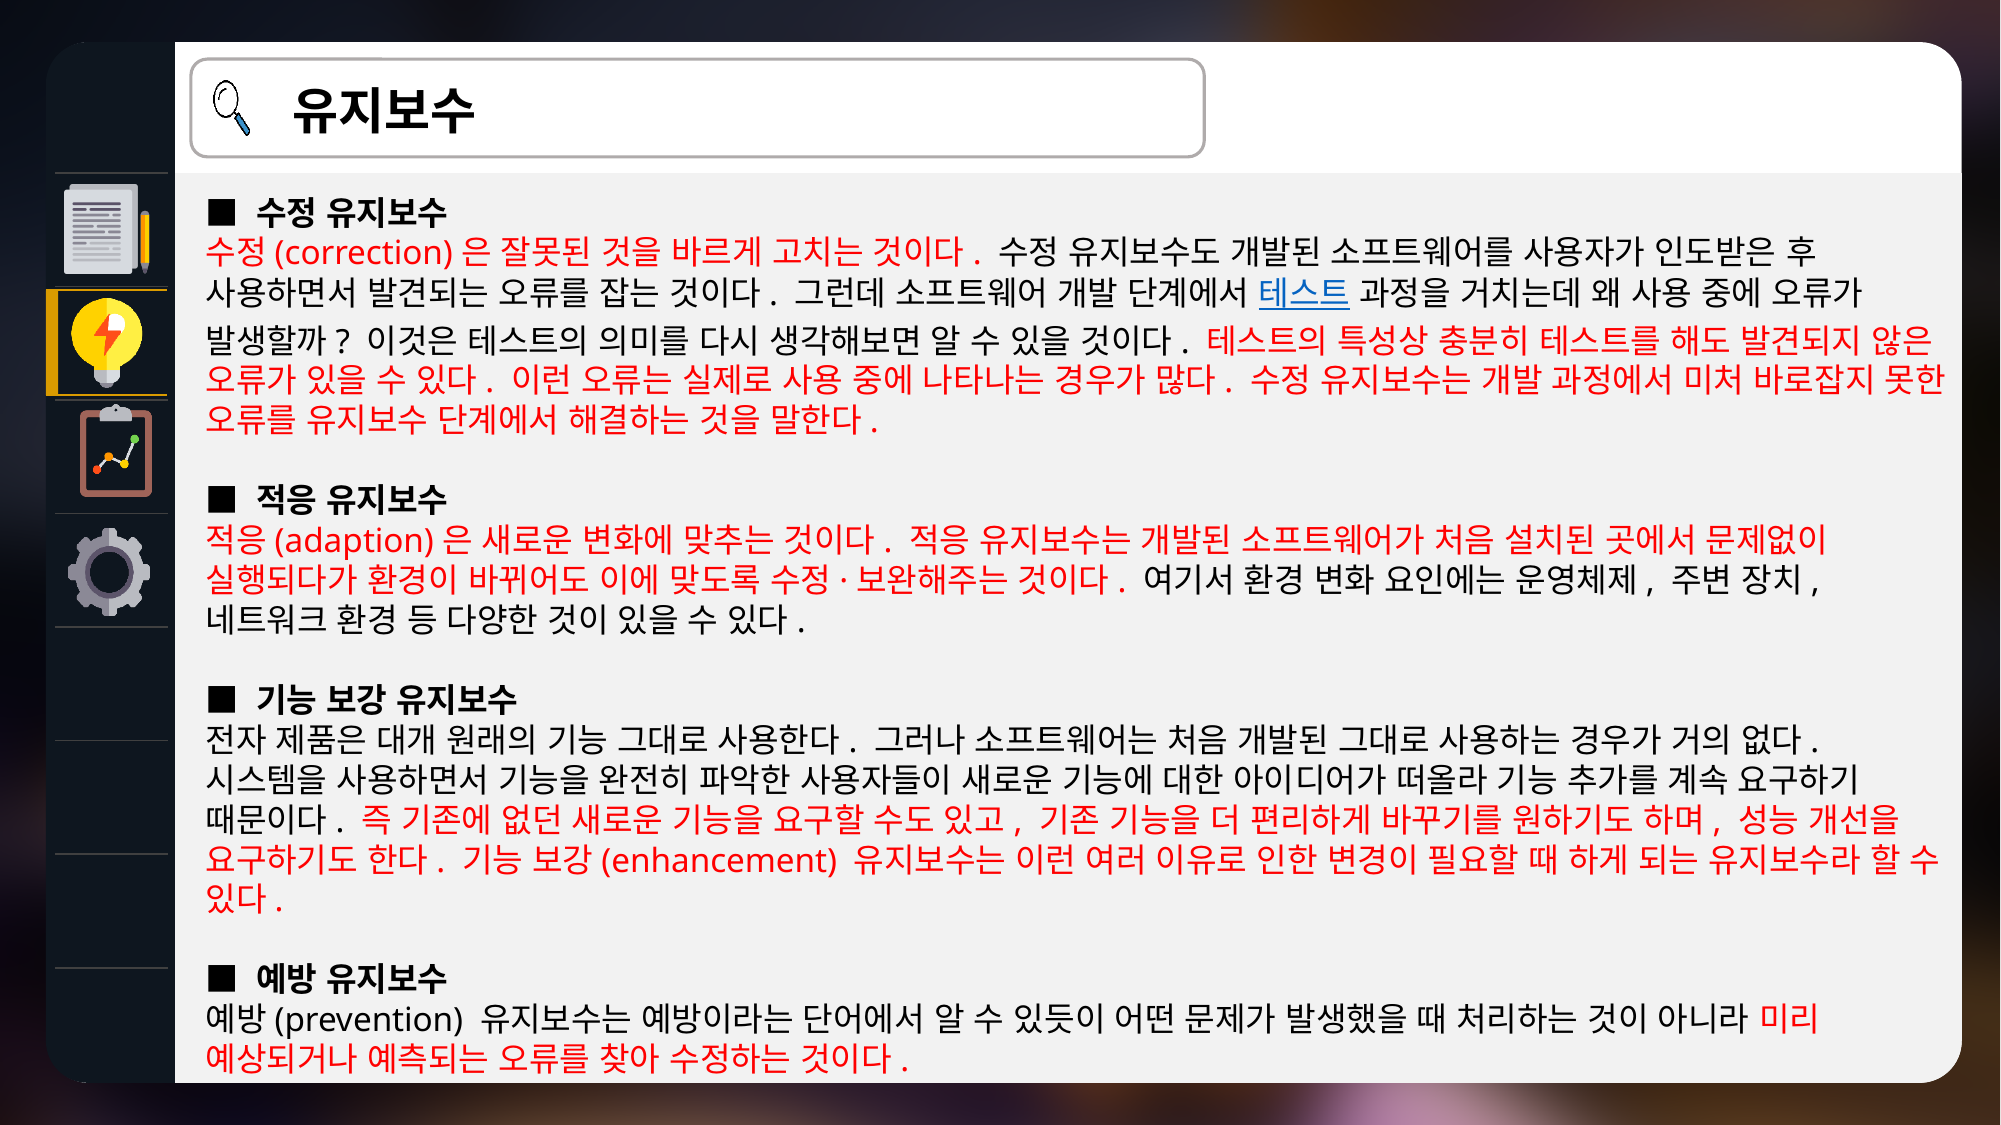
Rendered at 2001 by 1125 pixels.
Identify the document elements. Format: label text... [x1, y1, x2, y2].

text_box 유지보수 [277, 72, 1188, 147]
picture [0, 0, 2001, 1125]
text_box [45, 290, 167, 395]
picture [213, 80, 250, 136]
picture [69, 404, 162, 497]
text_box [189, 58, 1206, 158]
picture [67, 528, 150, 616]
picture [61, 184, 152, 275]
text_box ■ 수정 유지보수 수정(correction)은 잘못된 것을 바르게 고치는 것이다. 수정 유지보수도 개발된 소프트웨어를 사용자가 인도받은 후 사용하면서 발견되는 오류를 잡는 것이다. 그런데 소프트웨어 개발 단계에서 테스트 과정을 거치는데 왜 사용 중에 오류가 발생할까? 이것은 테스트의 의미를 다시 생각해보면 알 수 있을 것이다. 테스트의 특성상 충분히 테스트를 해도 발견되지 않은 오류가 있을 수 있다. 이런 오류는 실제로 사용 중에 나타나는 경우가 많다. 수정 유지보수는 개발 과정에서 미처 바로잡지 못한 오류를 유지보수 단계에서 해결하는 것을 말한다. ■ 적응 유지보수 적응(adaption)은 새로운 변화에 맞추는 것이다. 적응 유지보수는 개발된 소프트웨어가 처음 설치된 곳에서 문제없이 실행되다가 환경이 바뀌어도 이에 맞도록 수정·보완해주는 것이다. 여기서 환경 변화 요인에는 운영체제, 주변 장치, 네트워크 환경 등 다양한 것이 있을 수 있다. ■ 기능 보강 유지보수 전자 제품은 대개 원래의 기능 그대로 사용한다. 그러나 소프트웨어는 처음 개발된 그대로 사용하는 경우가 거의 없다. 시스템을 사용하면서 기능을 완전히 파악한 사용자들이 새로운 기능에 대한 아이디어가 떠올라 기능 추가를 계속 요구하기 때문이다. 즉 기존에 없던 새로운 기능을 요구할 수도 있고, 기존 기능을 더 편리하게 바꾸기를 원하기도 하며, 성능 개선을 요구하기도 한다. 기능 보강(enhancement) 유지보수는 이런 여러 이유로 인한 변경이 필요할 때 하게 되는 유지보수라 할 수 있다. ■ 예방 유지보수 예방(prevention) 유지보수는 예방이라는 단어에서 알 수 있듯이 어떤 문제가 발생했을 때 처리하는 것이 아니라 미리 예상되거나 예측되는 오류를 찾아 수정하는 것이다. [190, 184, 1965, 1125]
